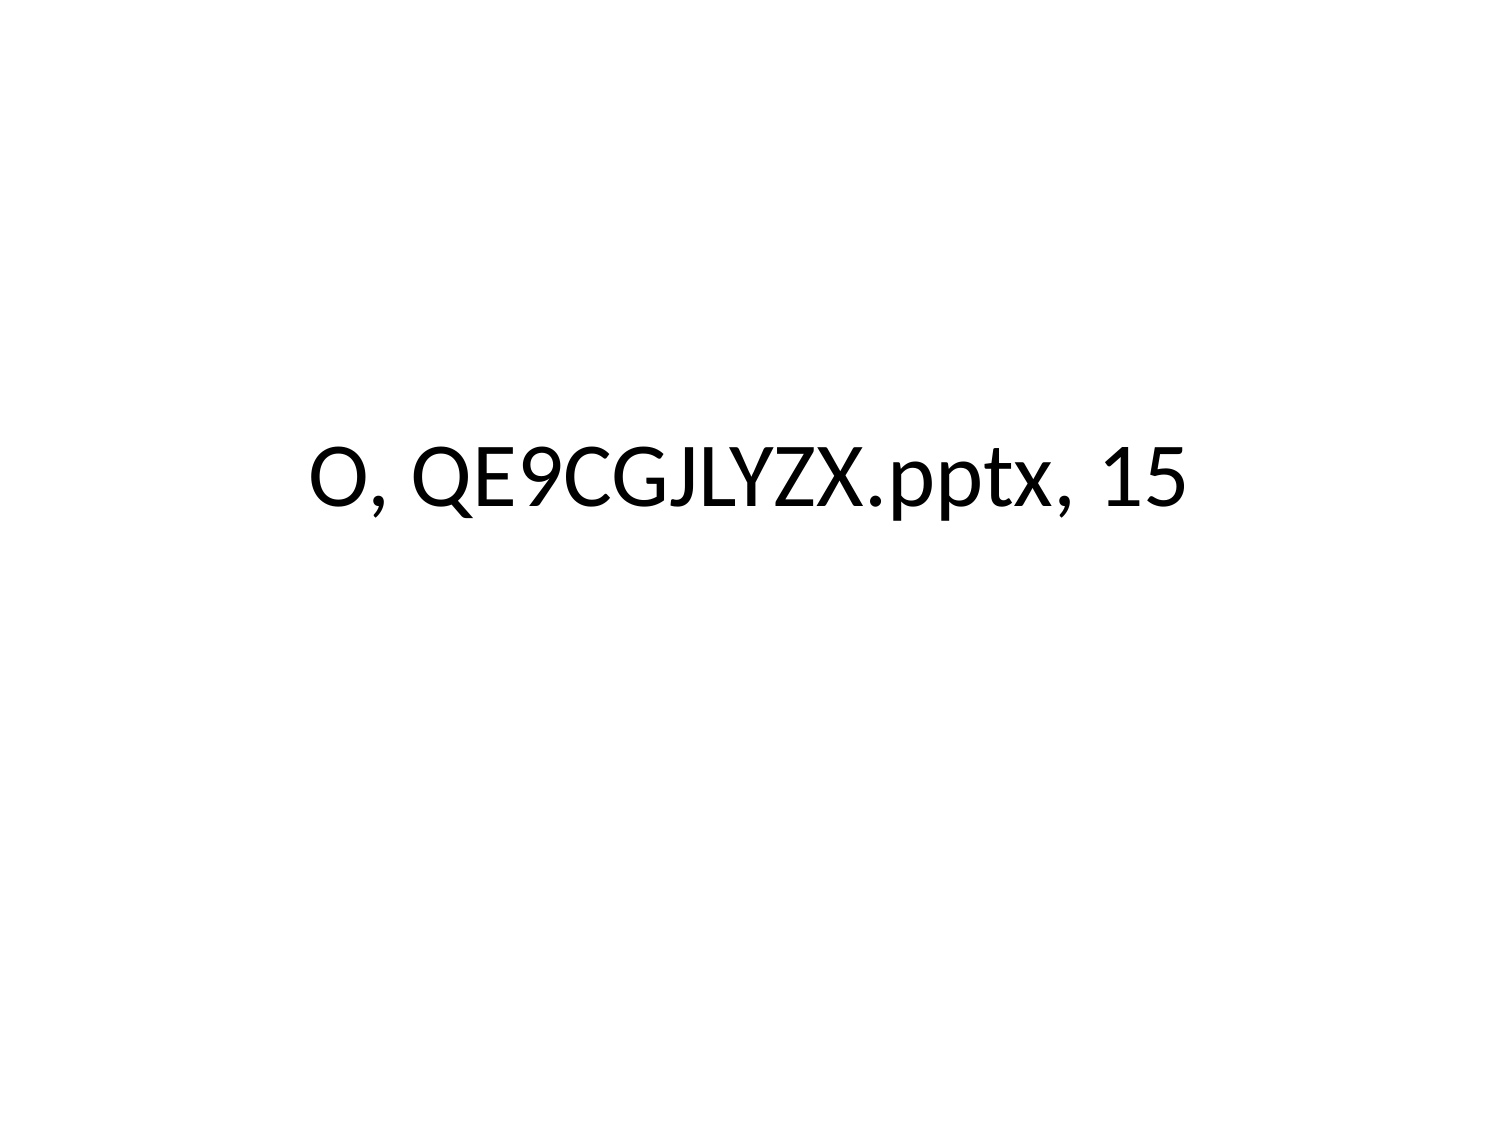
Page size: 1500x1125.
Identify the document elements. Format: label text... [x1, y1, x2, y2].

title O, QE9CGJLYZX.pptx, 15 [112, 349, 1388, 591]
